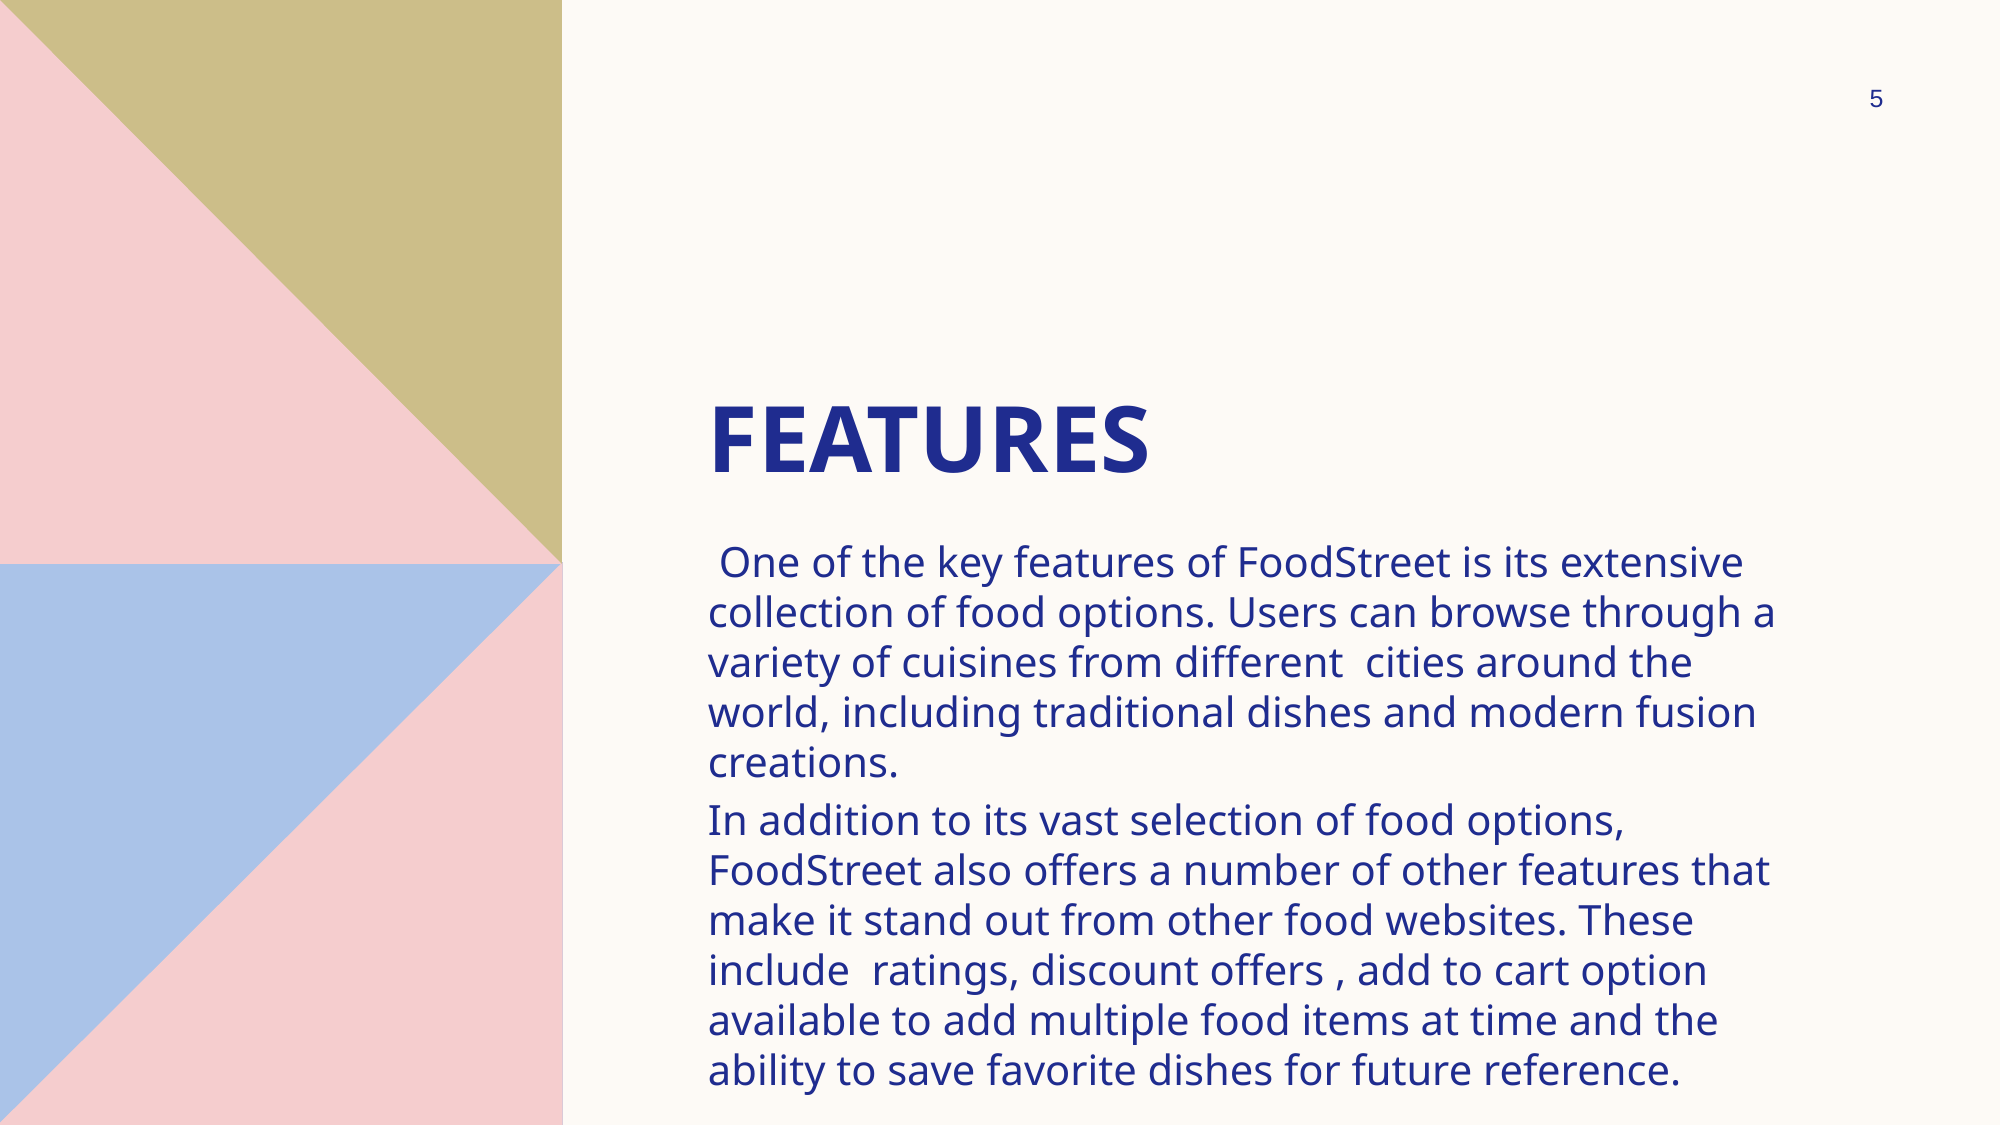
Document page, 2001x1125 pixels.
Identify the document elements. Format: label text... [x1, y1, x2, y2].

title Features [693, 373, 1803, 500]
slide_number 5 [1795, 75, 1958, 120]
list One of the key features of FoodStreet is its extensive collection of food options. Users can browse through a variety of cuisines from different cities around the world, including traditional dishes and modern fusion creations. In addition to its vast selection of food options, FoodStreet also offers a number of other features that make it stand out from other food websites. These include ratings, discount offers , add to cart option available to add multiple food items at time and the ability to save favorite dishes for future reference. [693, 528, 1803, 972]
